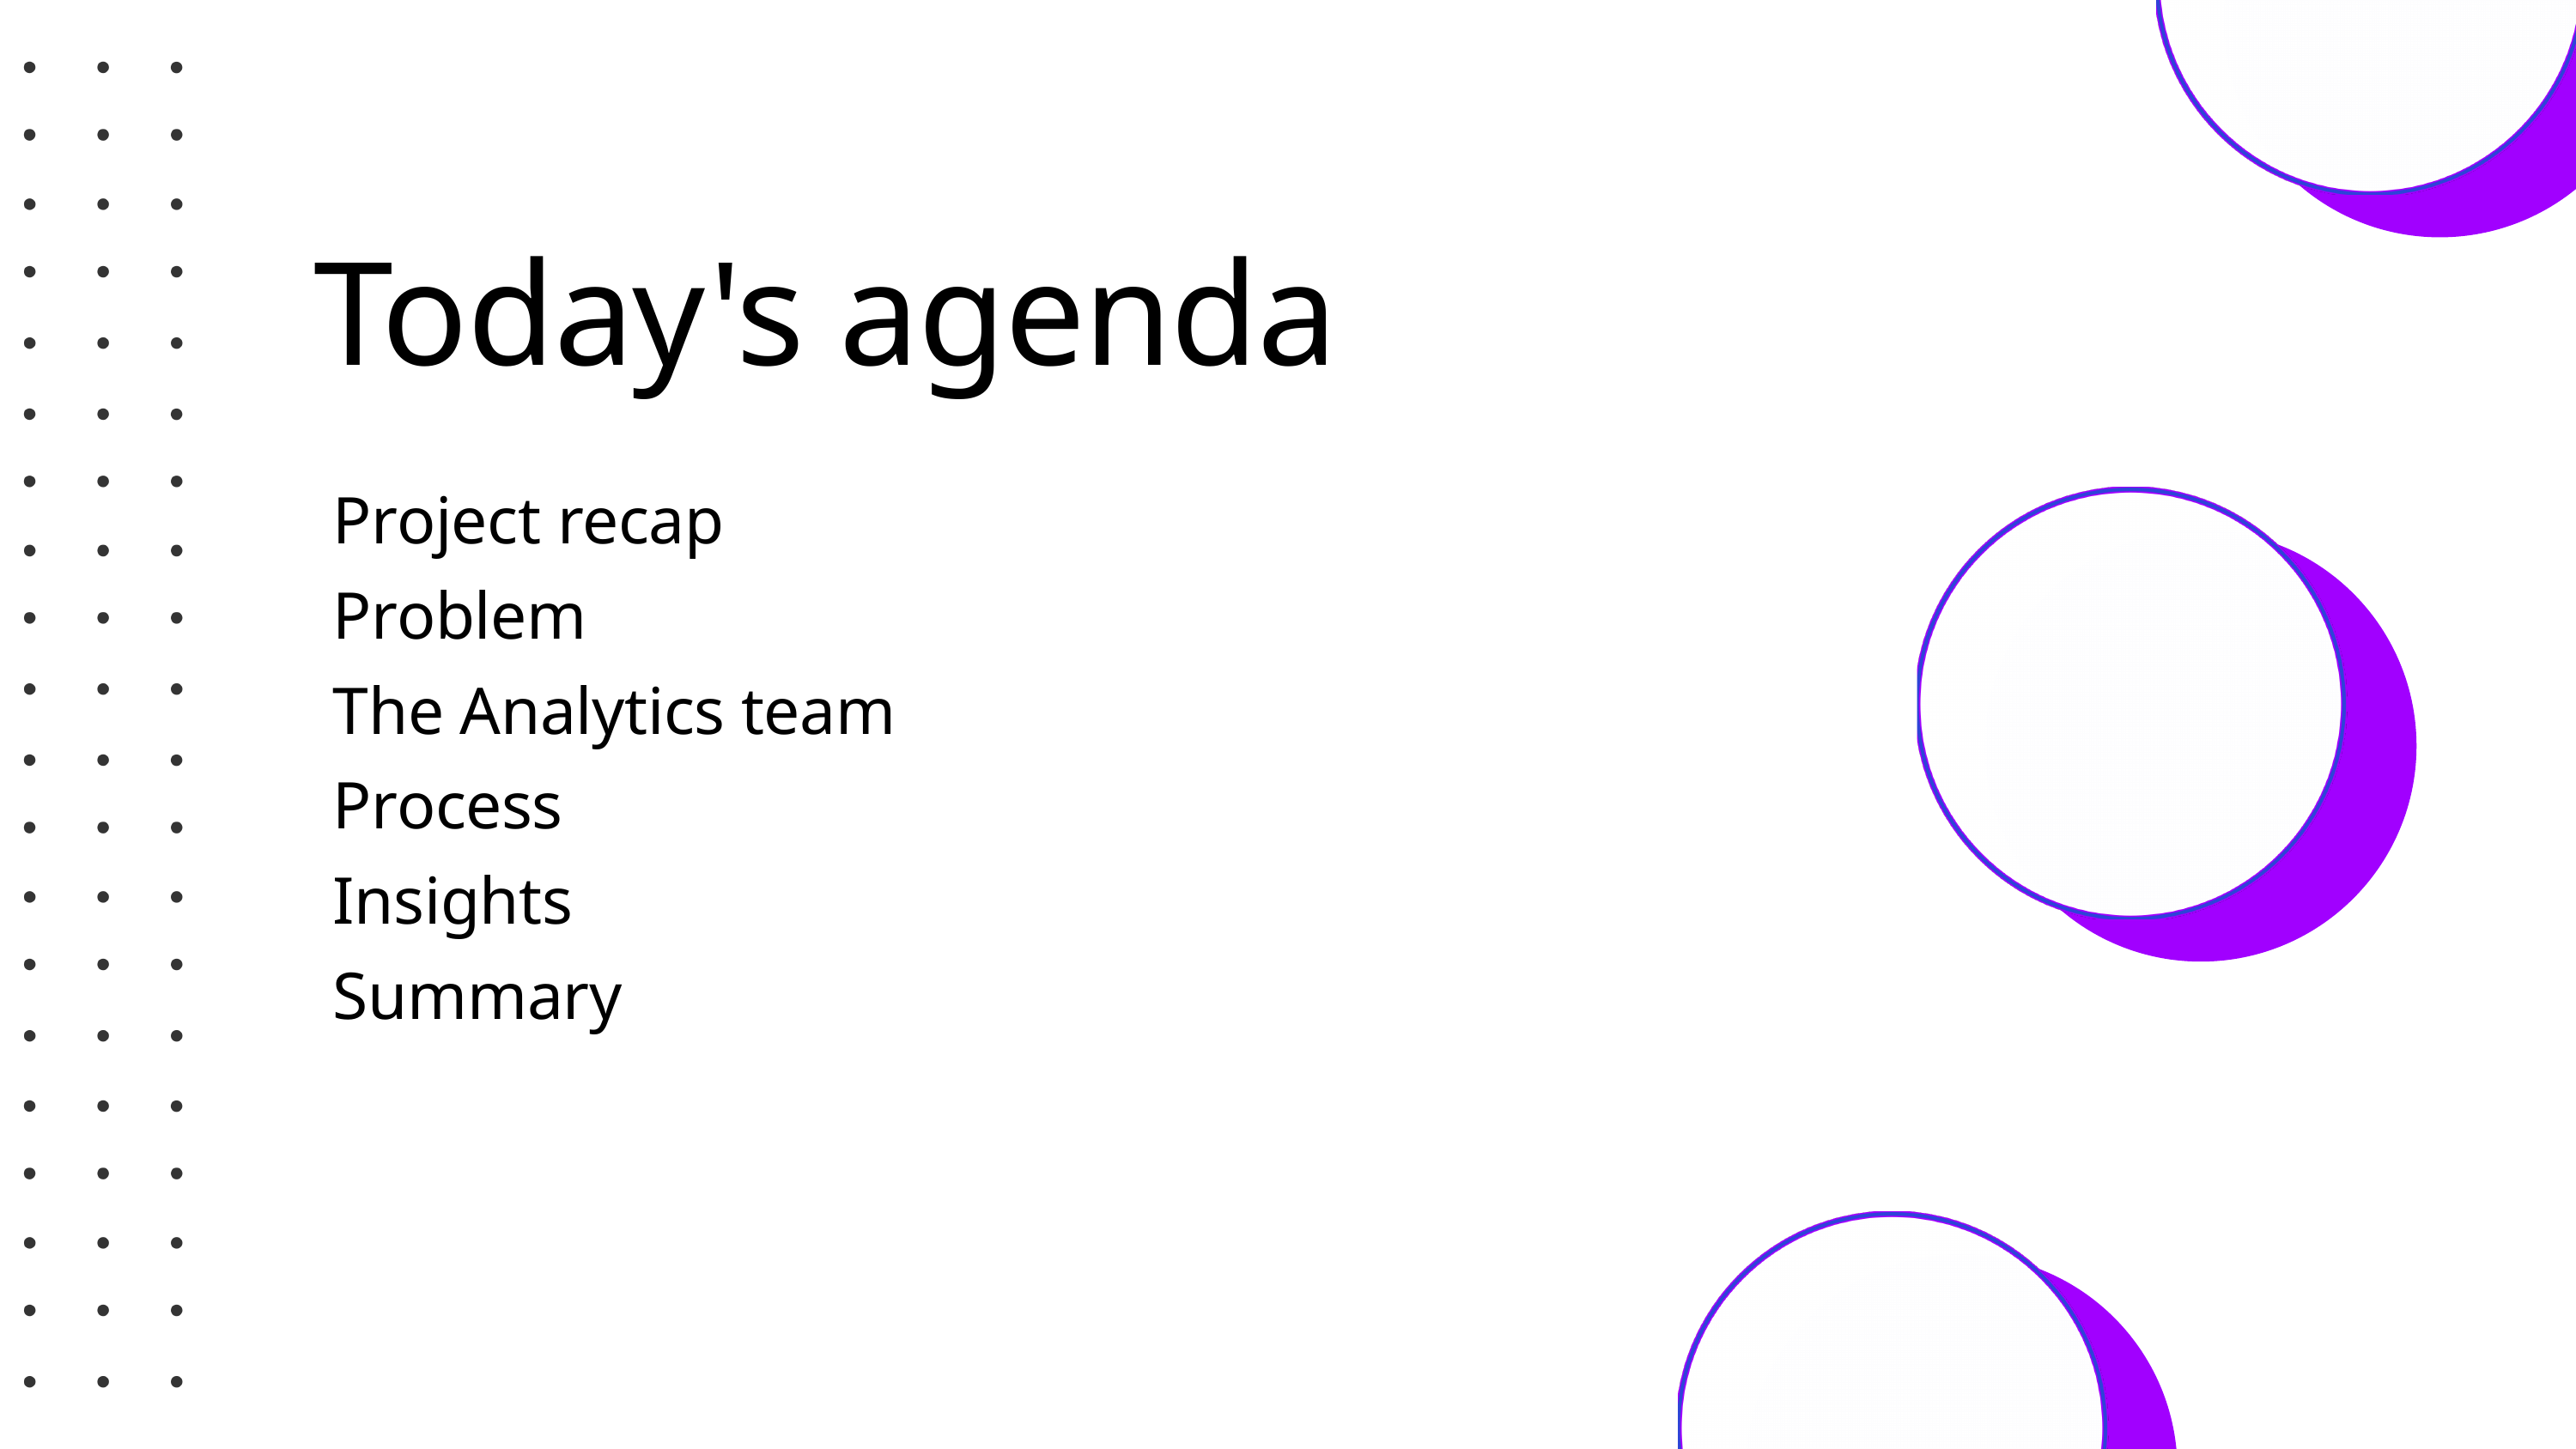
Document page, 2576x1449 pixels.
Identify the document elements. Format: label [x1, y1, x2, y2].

text_box [2155, 0, 2576, 238]
text_box [1677, 1210, 2178, 1449]
text_box [0, 57, 187, 1392]
text_box [1917, 487, 2417, 962]
text_box [313, 221, 1721, 1051]
